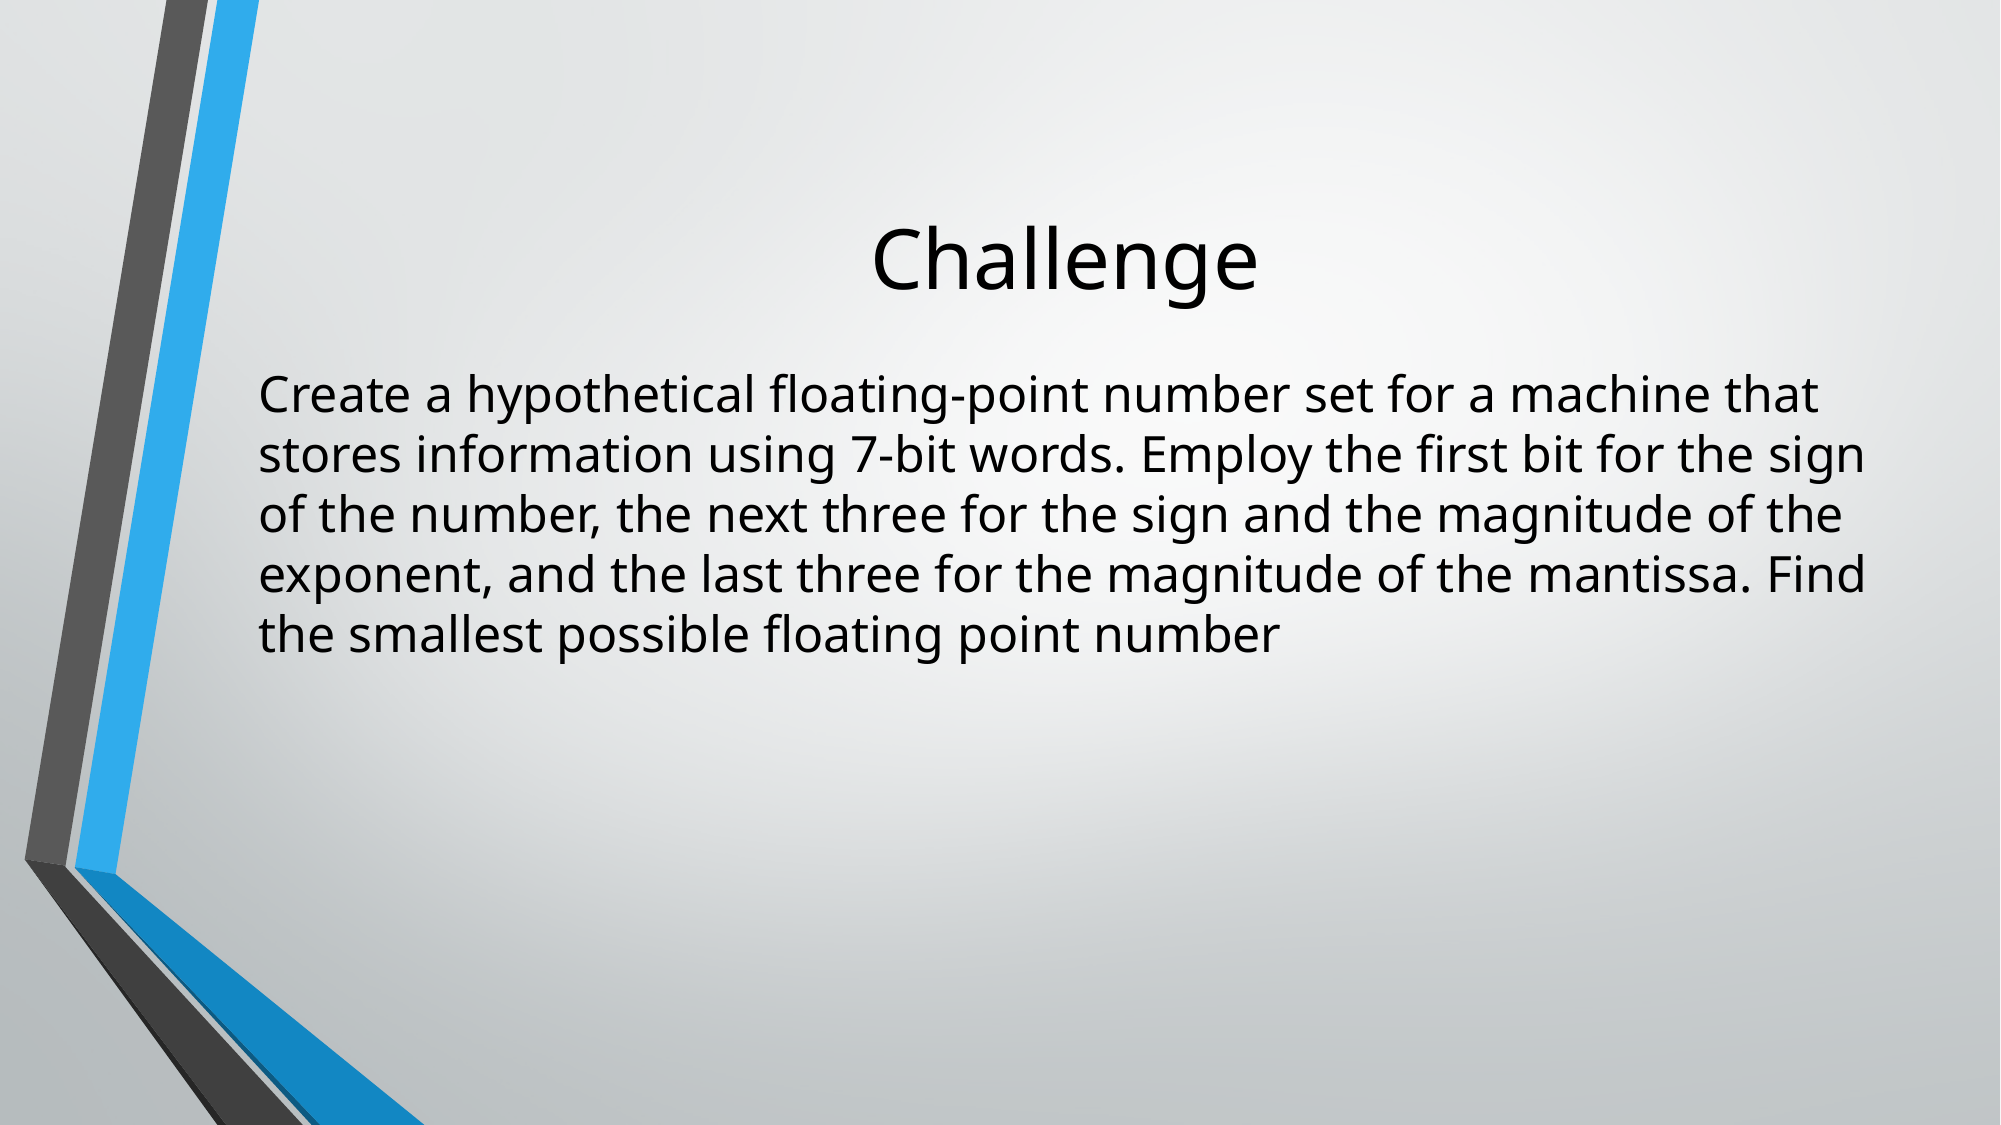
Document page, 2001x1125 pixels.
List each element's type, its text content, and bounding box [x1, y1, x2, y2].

list Create a hypothetical floating-point number set for a machine that stores information using 7-bit words. Employ the first bit for the sign of the number, the next three for the sign and the magnitude of the exponent, and the last three for the magnitude of the mantissa. Find the smallest possible floating point number [243, 256, 1887, 769]
title Challenge [243, 112, 1887, 256]
